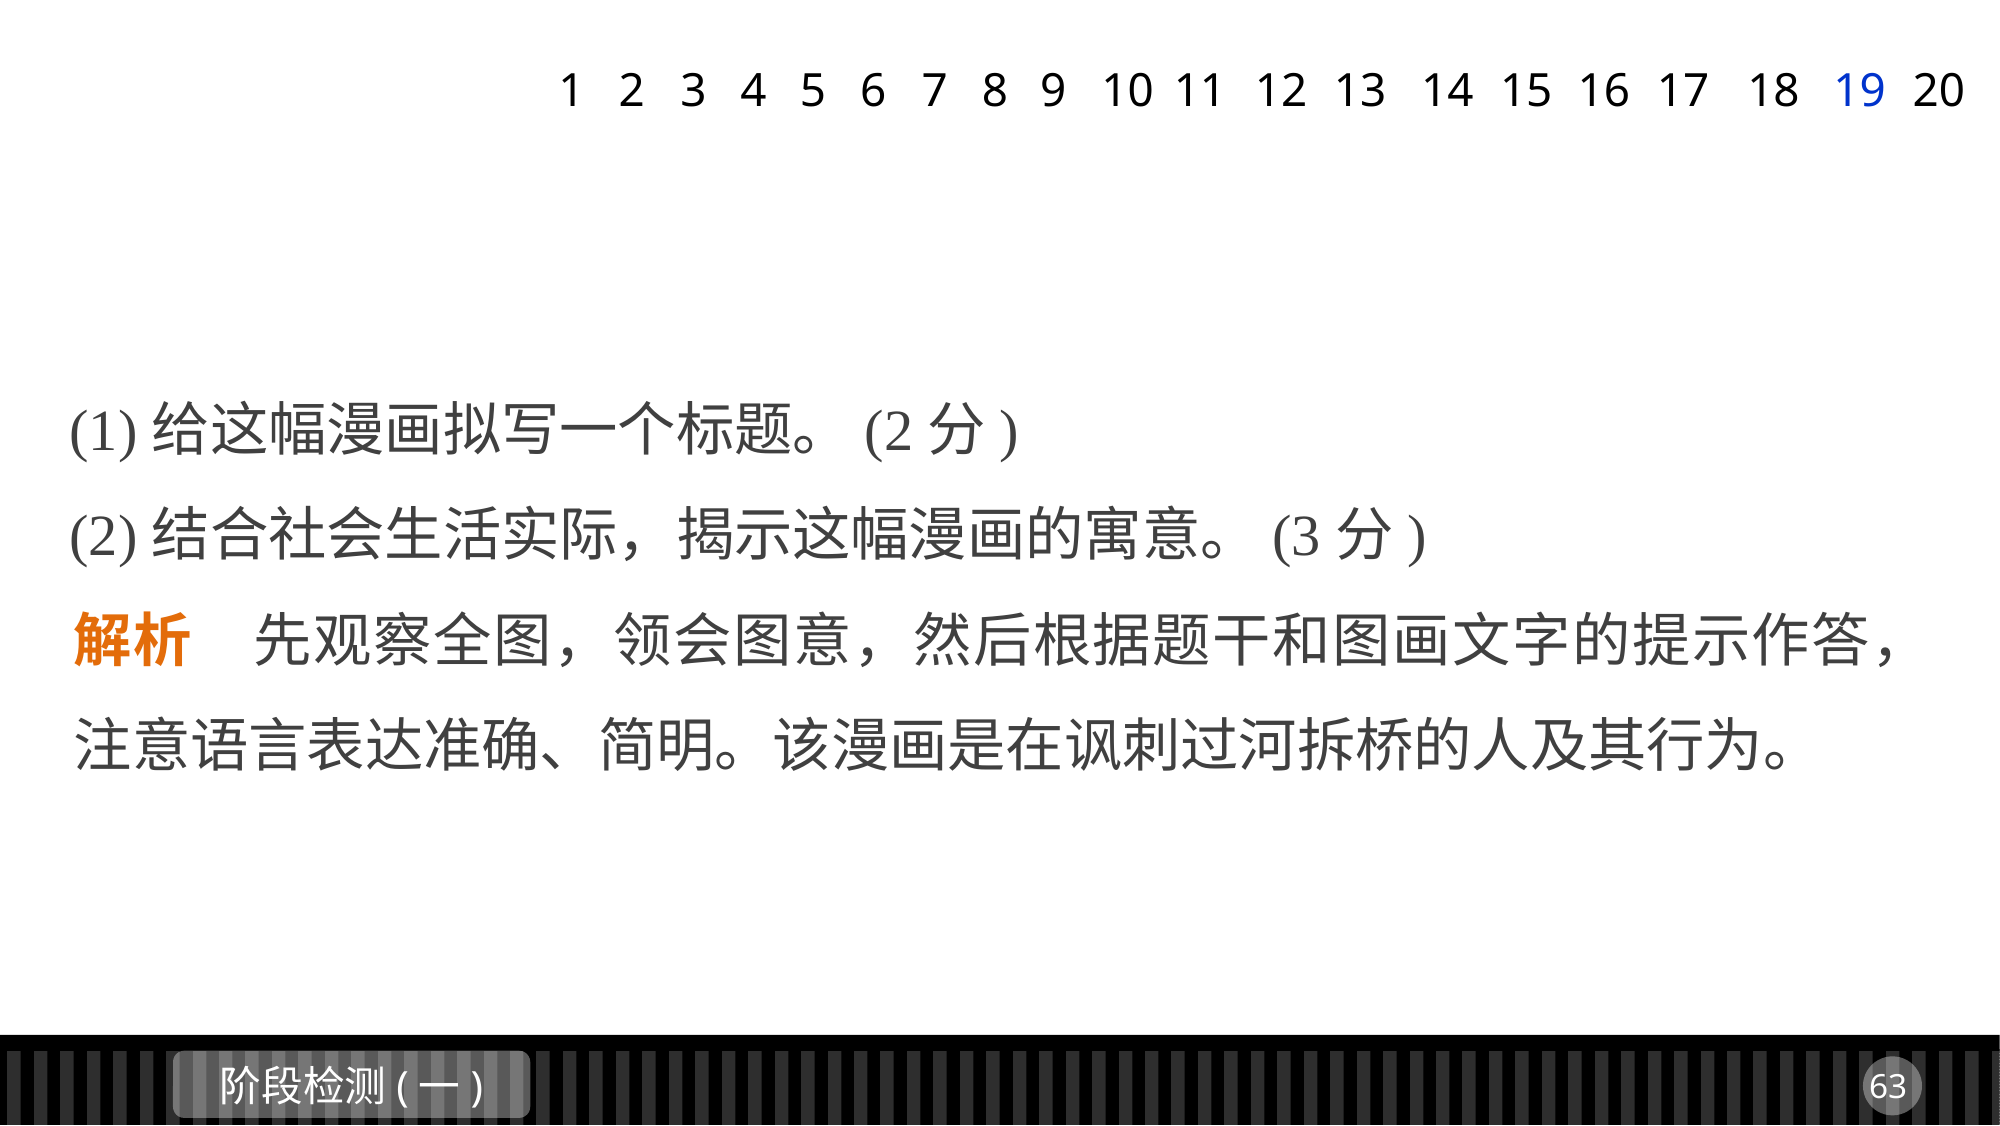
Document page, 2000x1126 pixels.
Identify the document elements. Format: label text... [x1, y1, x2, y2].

text_box 16 [1555, 54, 1634, 122]
text_box 9 [1020, 54, 1078, 122]
text_box (1)给这幅漫画拟写一个标题。(2分) (2)结合社会生活实际，揭示这幅漫画的寓意。(3分) [54, 349, 1941, 575]
text_box 12 [1232, 54, 1311, 122]
text_box 19 [1811, 54, 1890, 122]
text_box 20 [1890, 54, 1977, 122]
text_box 解析 先观察全图，领会图意，然后根据题干和图画文字的提示作答，注意语言表达准确、简明。该漫画是在讽刺过河拆桥的人及其行为。 [59, 561, 1945, 786]
text_box 3 [661, 54, 718, 122]
text_box 4 [721, 54, 778, 122]
text_box 18 [1725, 54, 1811, 122]
text_box 5 [780, 54, 838, 122]
text_box 2 [599, 54, 656, 122]
text_box 17 [1634, 54, 1721, 122]
text_box 8 [962, 54, 1020, 122]
text_box 11 [1151, 54, 1232, 122]
text_box 14 [1398, 54, 1477, 122]
text_box 1 [539, 54, 596, 122]
text_box 15 [1477, 54, 1555, 122]
text_box 10 [1079, 55, 1151, 122]
text_box 13 [1311, 54, 1398, 122]
text_box 7 [902, 54, 960, 122]
text_box 6 [840, 54, 898, 122]
